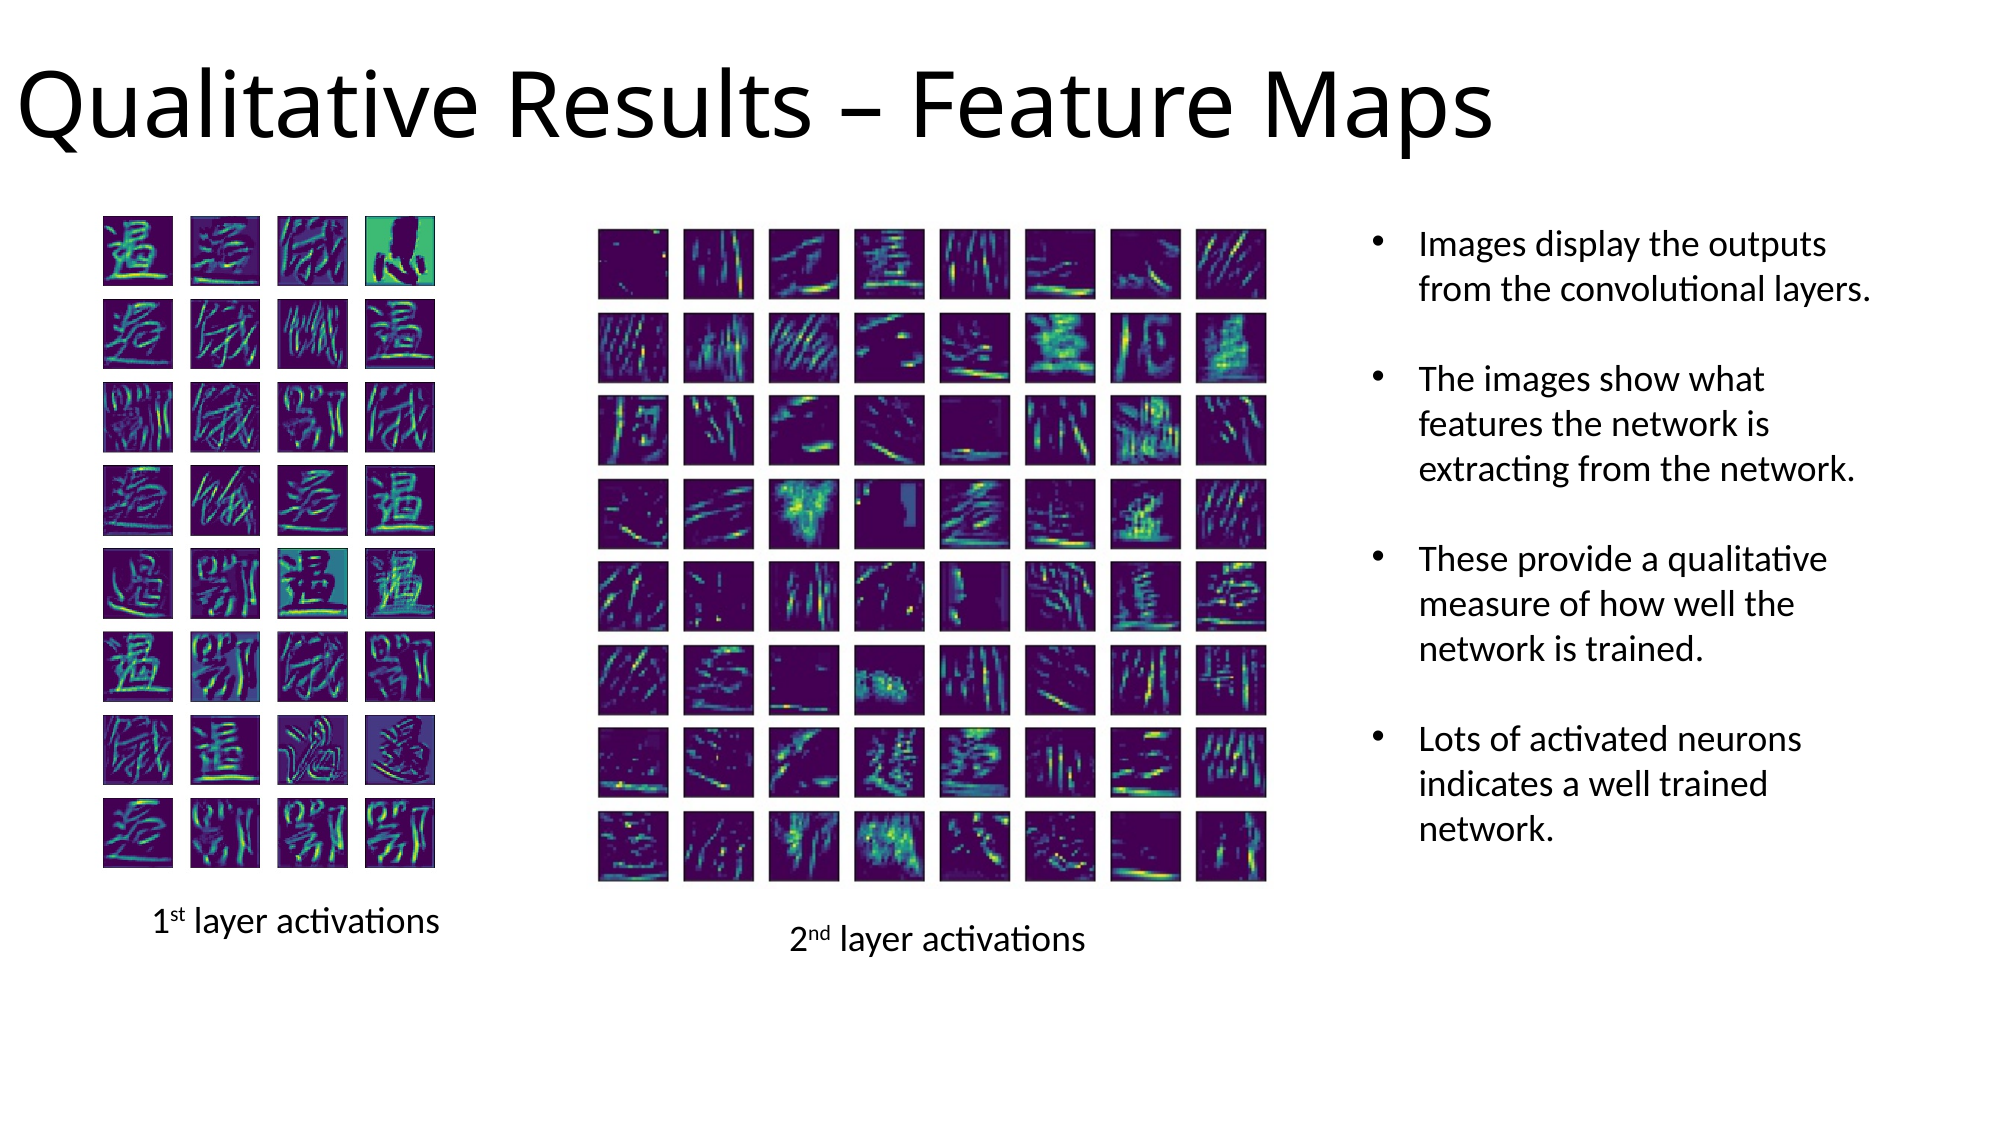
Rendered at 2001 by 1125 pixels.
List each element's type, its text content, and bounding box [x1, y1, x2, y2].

text_box 1st layer activations [136, 888, 545, 949]
picture [94, 211, 440, 877]
picture [586, 211, 1274, 889]
title Qualitative Results – Feature Maps [0, 0, 1725, 217]
text_box 2nd layer activations [601, 906, 1274, 967]
text_box Images display the outputs from the convolutional layers. The images show what features the network is extracting from the network. These provide a qualitative measure of how well the network is trained. Lots of activated neurons indicates a well trained network. [1356, 211, 1906, 856]
